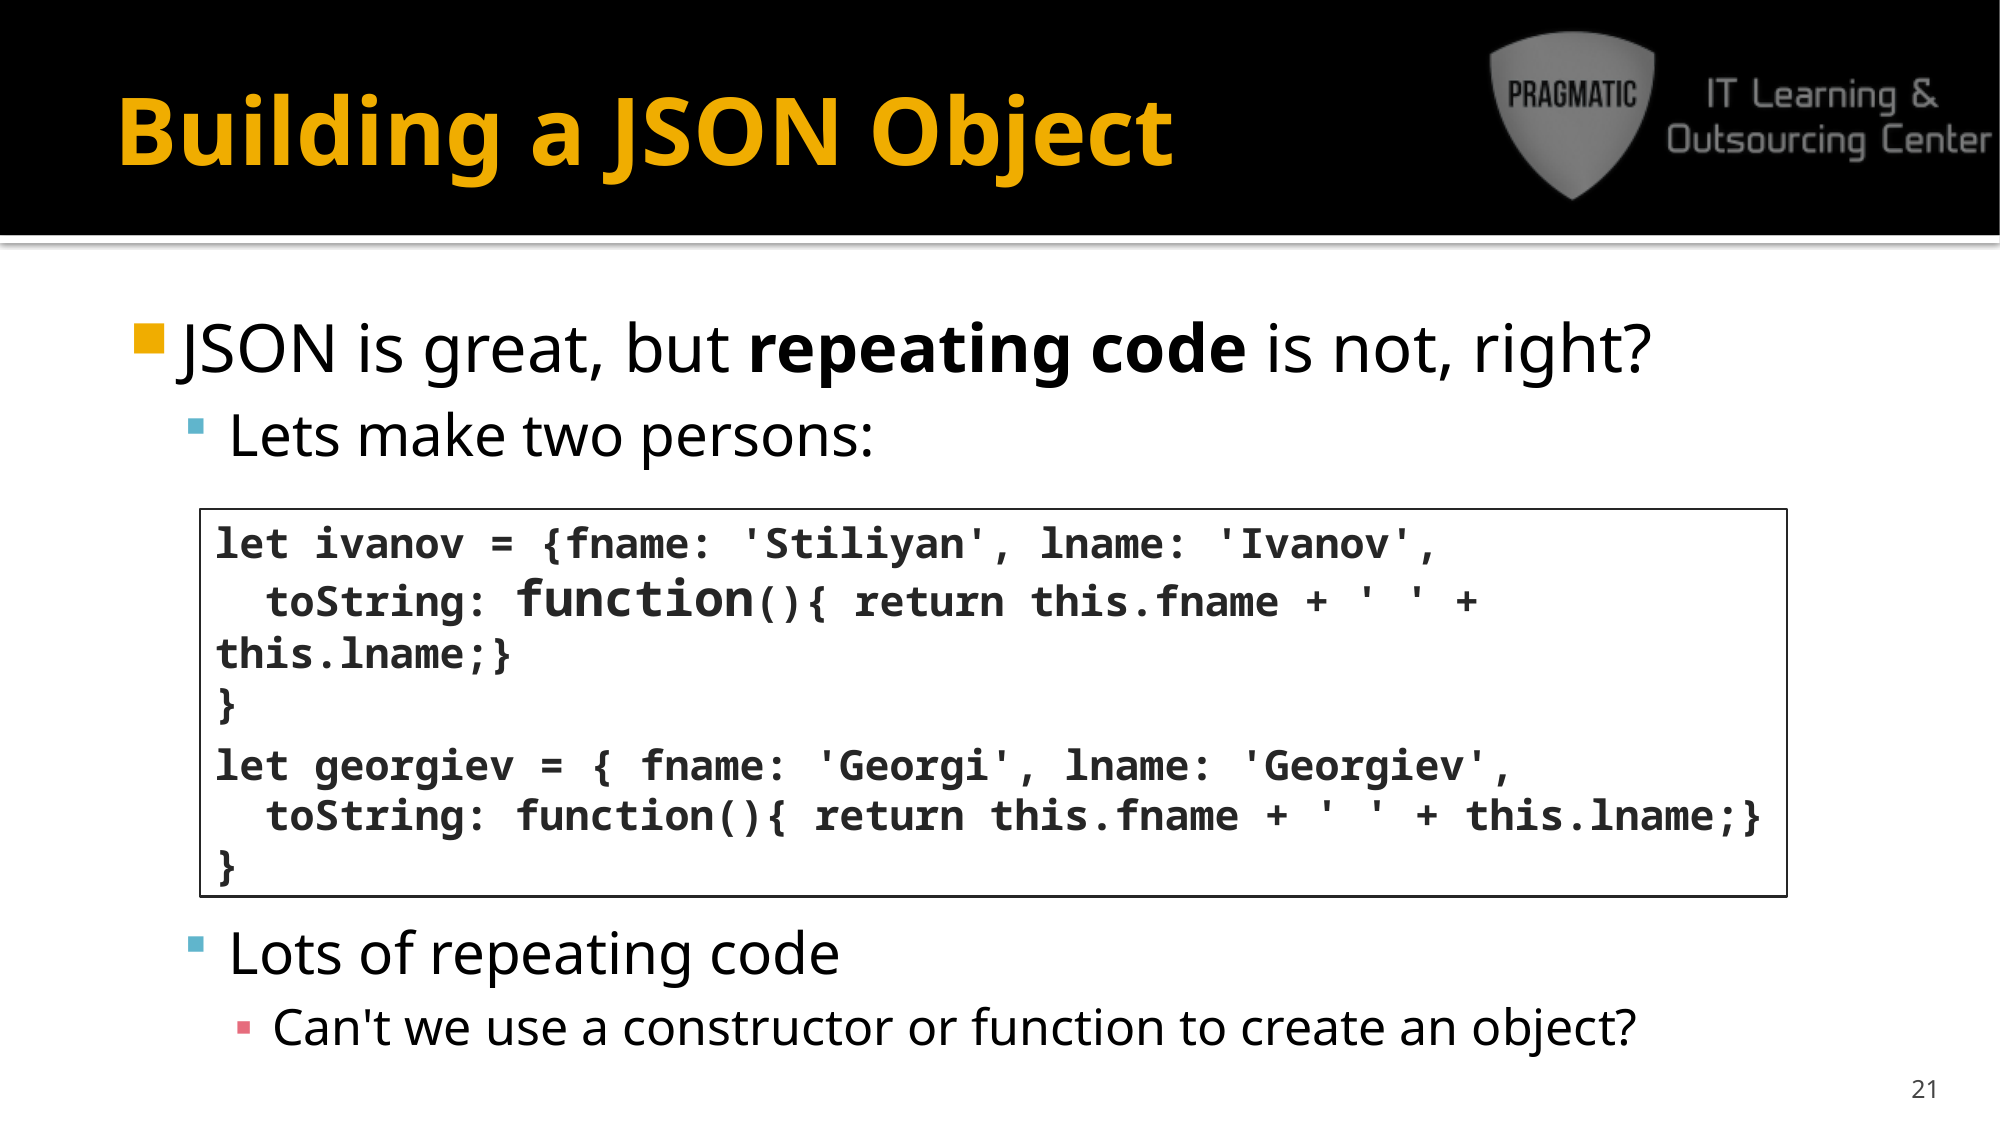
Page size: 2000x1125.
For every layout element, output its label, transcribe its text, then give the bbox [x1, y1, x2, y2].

picture [1484, 24, 2000, 207]
slide_number 21 [1794, 1062, 1955, 1108]
list JSON is great, but repeating code is not, right? Lets make two persons: Lots of repeating code Can't we use a constructor or function to create an object? [99, 291, 1900, 1050]
title Building a JSON Object [99, 25, 1475, 231]
text_box let ivanov = {fname: 'Stiliyan', lname: 'Ivanov', toString: function(){ return this.fname + ' ' + this.lname;} } let georgiev = { fname: 'Georgi', lname: 'Georgiev', toString: function(){ return this.fname + ' ' + this.lname;} } [199, 509, 1788, 897]
